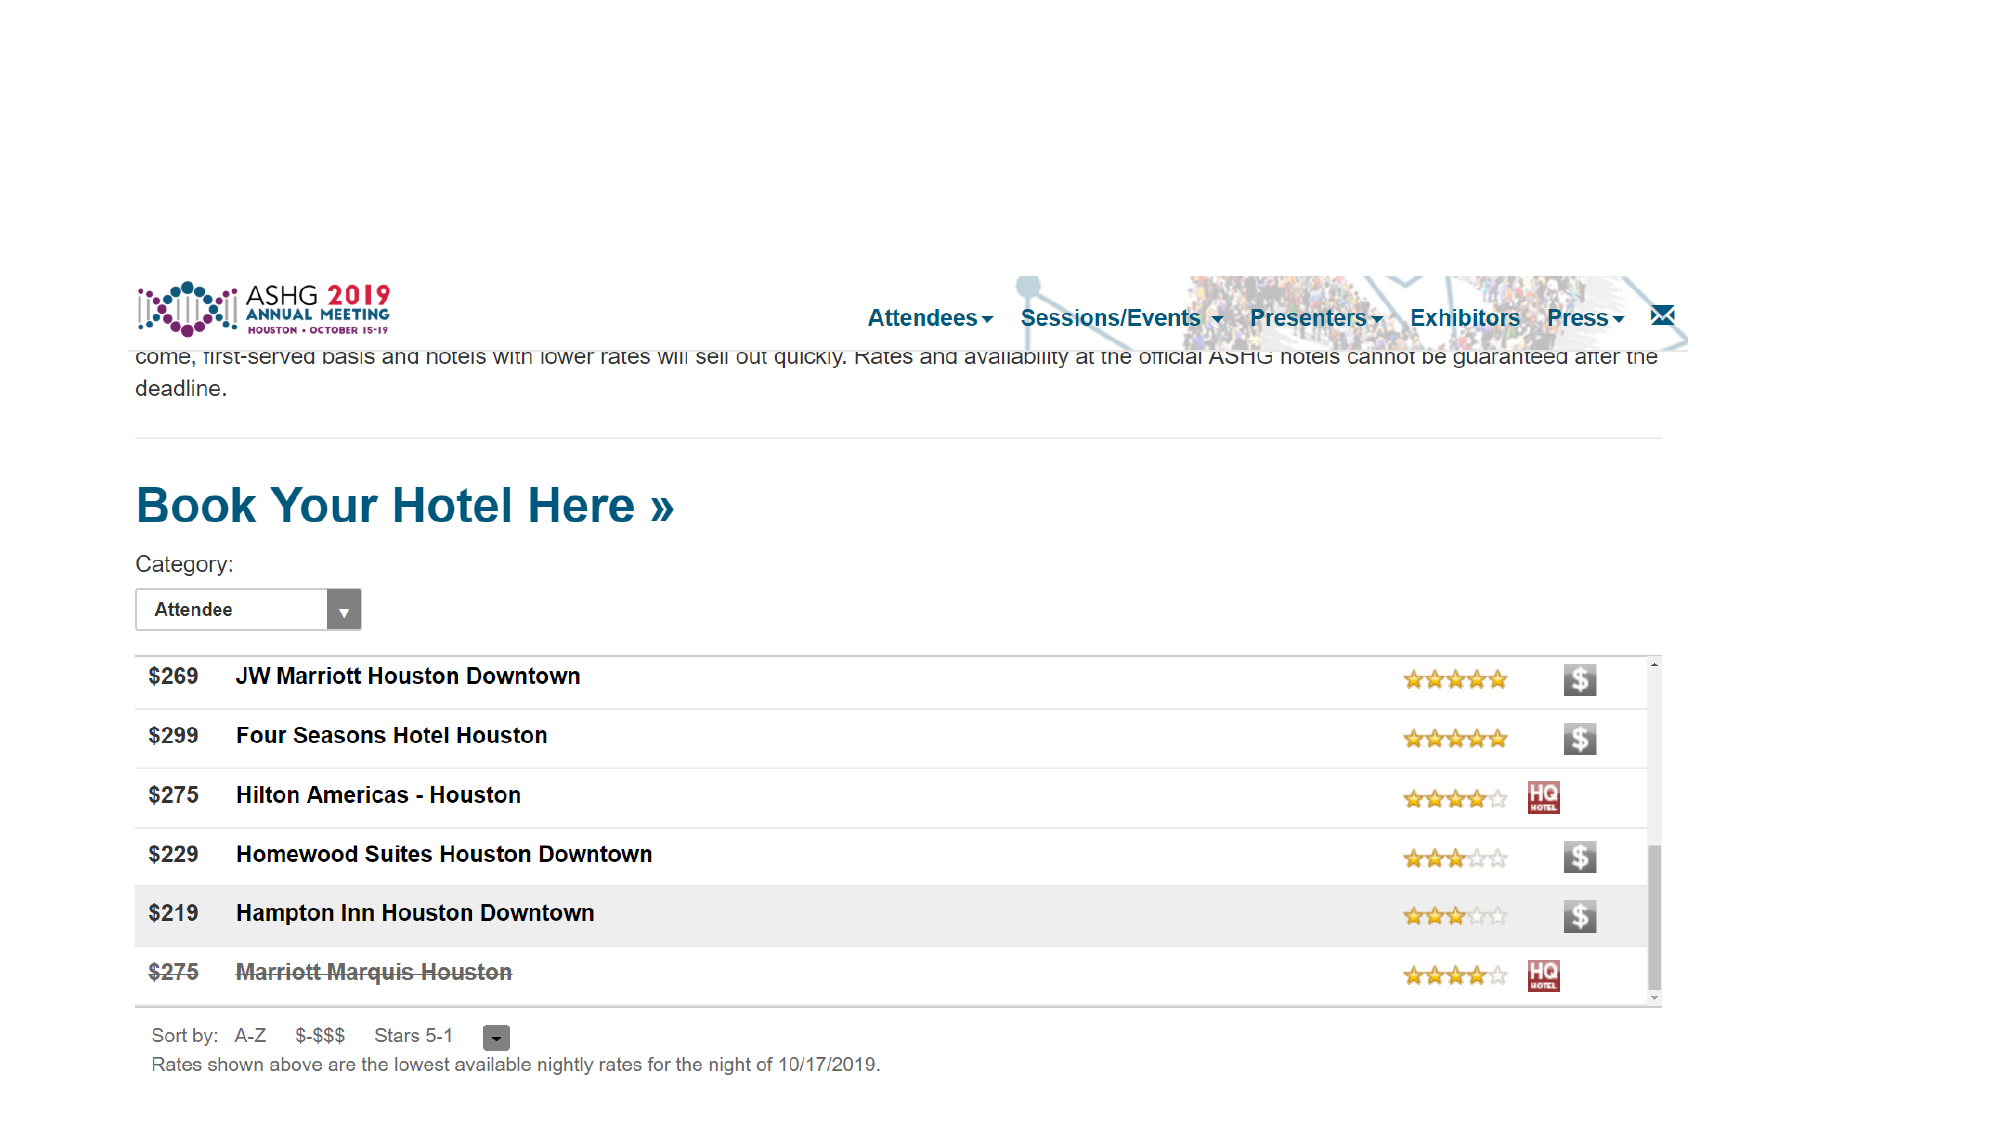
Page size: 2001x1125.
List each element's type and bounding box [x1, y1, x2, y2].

picture [128, 276, 1688, 1079]
